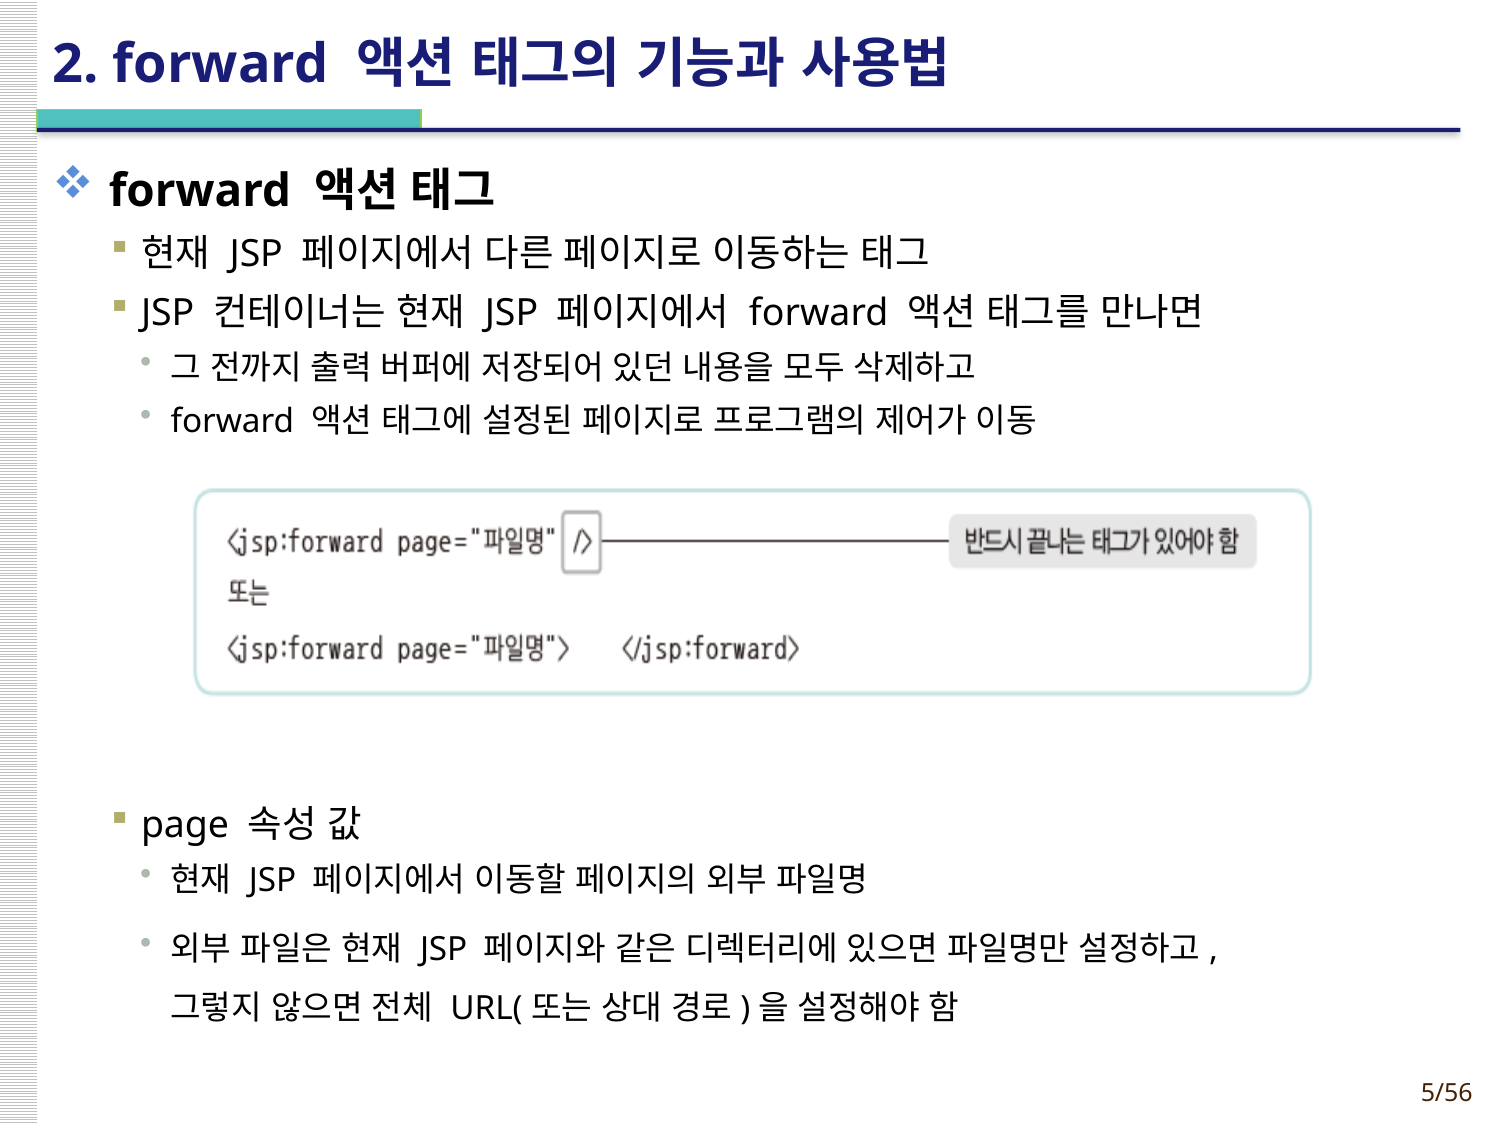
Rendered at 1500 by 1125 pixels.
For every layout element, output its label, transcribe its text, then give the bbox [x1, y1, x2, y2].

title 2. forward 액션 태그의 기능과 사용법 [37, 13, 1278, 109]
picture [184, 479, 1320, 705]
list forward 액션 태그 현재 JSP 페이지에서 다른 페이지로 이동하는 태그 JSP 컨테이너는 현재 JSP 페이지에서 forward 액션 태그를 만나면 그 전까지 출력 버퍼에 저장되어 있던 내용을 모두 삭제하고 forward 액션 태그에 설정된 페이지로 프로그램의 제어가 이동 page 속성 값 현재 JSP 페이지에서 이동할 페이지의 외부 파일명 외부 파일은 현재 JSP 페이지와 같은 디렉터리에 있으면 파일명만 설정하고, 그렇지 않으면 전체 URL(또는 상대 경로)을 설정해야 함 [37, 152, 1463, 1091]
